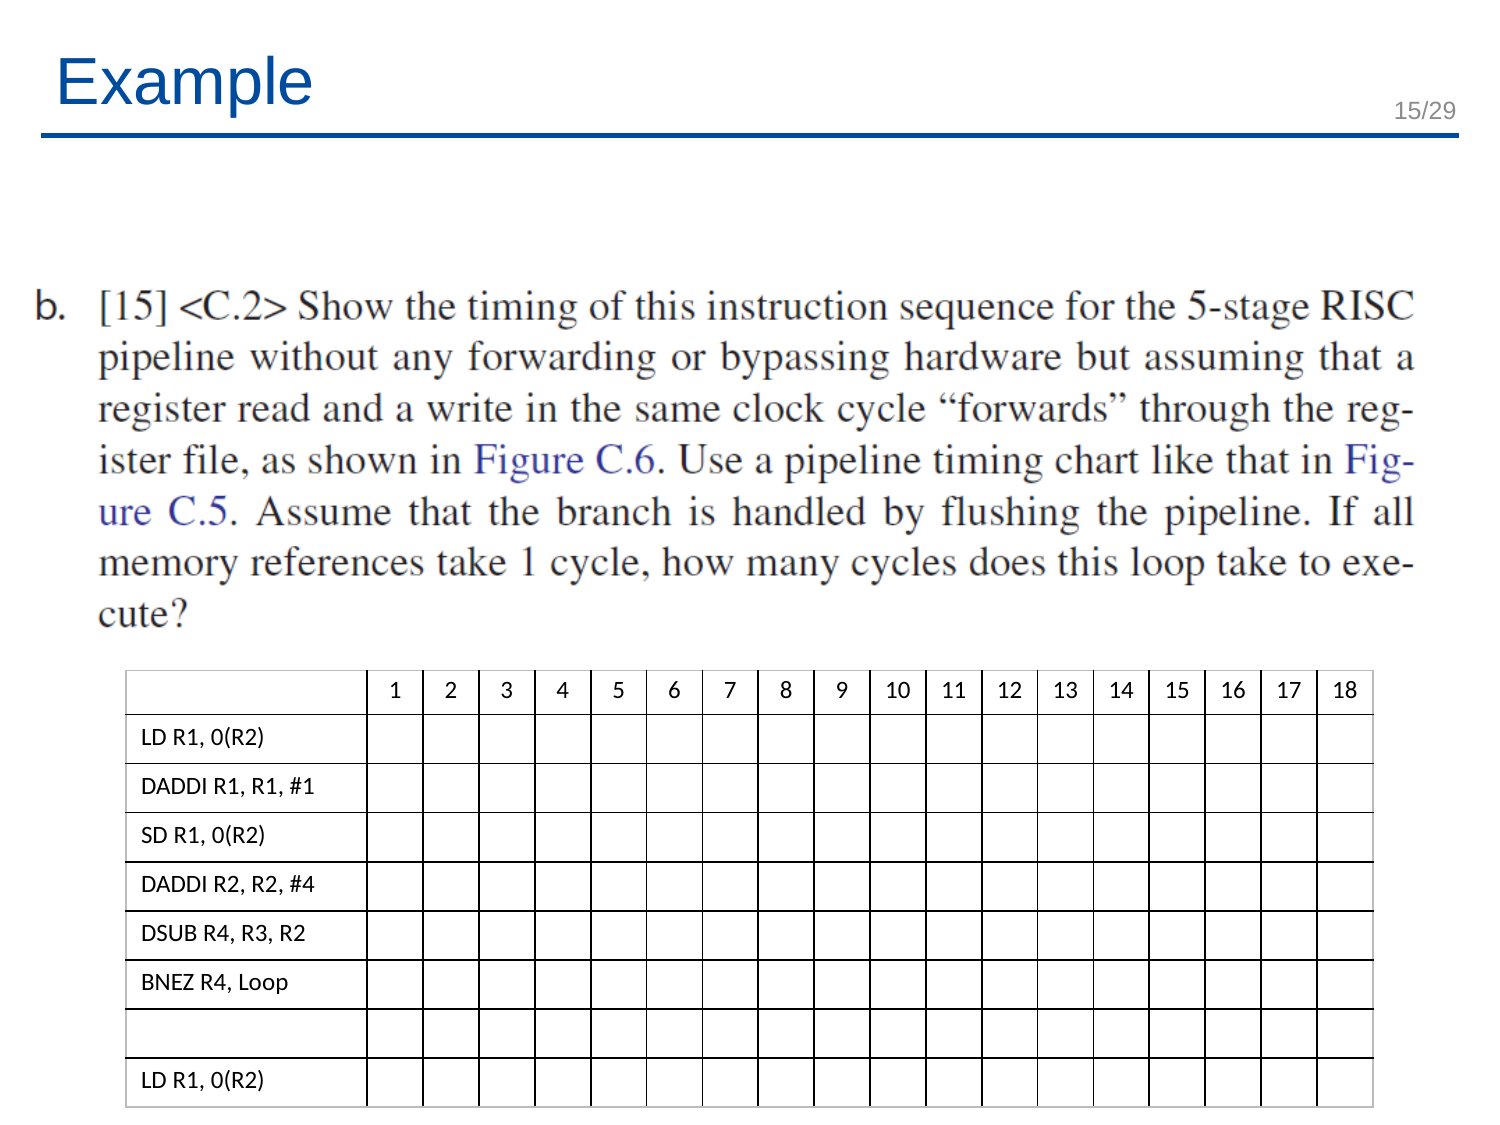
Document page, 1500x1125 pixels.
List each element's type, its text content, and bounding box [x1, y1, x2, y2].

table_cell [424, 961, 478, 1008]
table_cell [480, 715, 534, 763]
table_header 7 [703, 671, 757, 714]
table_cell [815, 813, 869, 861]
table_cell [703, 1010, 757, 1057]
table_cell [927, 813, 981, 861]
table_cell [1150, 863, 1204, 910]
table_cell LD R1, 0(R2) [127, 1059, 366, 1106]
table_cell [647, 1059, 702, 1106]
table_header 6 [647, 671, 702, 714]
table_cell [1150, 1059, 1204, 1106]
table_cell [1150, 912, 1204, 959]
table_header [127, 671, 366, 714]
table_cell [480, 863, 534, 910]
table_header 14 [1094, 671, 1148, 714]
table_header 11 [927, 671, 981, 714]
table_cell [647, 764, 702, 812]
table_cell [871, 863, 925, 910]
table_cell [1206, 764, 1260, 812]
table_cell [703, 912, 757, 959]
table_cell [759, 912, 813, 959]
table_cell [536, 813, 590, 861]
table_header 15 [1150, 671, 1204, 714]
table_cell [759, 715, 813, 763]
table_header 18 [1318, 671, 1372, 714]
table_cell [1094, 912, 1148, 959]
table_cell [536, 961, 590, 1008]
table_cell [759, 813, 813, 861]
table_cell [1318, 1059, 1372, 1106]
table_cell [759, 1059, 813, 1106]
table_cell [1038, 813, 1093, 861]
table_cell [1094, 1059, 1148, 1106]
table_cell [592, 813, 646, 861]
table_cell [1262, 715, 1316, 763]
table_cell [1206, 863, 1260, 910]
table_cell [1094, 715, 1148, 763]
table_cell [983, 961, 1037, 1008]
table_cell DSUB R4, R3, R2 [127, 912, 366, 959]
table_cell [927, 715, 981, 763]
table_cell [480, 1010, 534, 1057]
table_cell [703, 764, 757, 812]
table_cell [871, 1059, 925, 1106]
table_cell [536, 912, 590, 959]
table_cell [368, 1059, 422, 1106]
table_cell [1318, 1010, 1372, 1057]
table_cell [536, 863, 590, 910]
table_cell [1094, 813, 1148, 861]
table_cell [1262, 863, 1316, 910]
table_header 5 [592, 671, 646, 714]
table_cell [592, 912, 646, 959]
table_cell [1038, 715, 1093, 763]
table_cell [871, 813, 925, 861]
table_cell [1038, 1010, 1093, 1057]
table_cell [368, 912, 422, 959]
table_header 8 [759, 671, 813, 714]
table_cell LD R1, 0(R2) [127, 715, 366, 763]
table_cell [647, 912, 702, 959]
table_cell [815, 863, 869, 910]
table_cell [927, 1059, 981, 1106]
table_cell [983, 1010, 1037, 1057]
table_cell [759, 1010, 813, 1057]
table_cell [1038, 1059, 1093, 1106]
table_cell [1206, 961, 1260, 1008]
table_cell [480, 961, 534, 1008]
table_cell [1262, 912, 1316, 959]
table_cell [927, 1010, 981, 1057]
table_cell [1094, 863, 1148, 910]
table_cell [536, 715, 590, 763]
table_cell [647, 1010, 702, 1057]
table_cell [536, 1010, 590, 1057]
table_cell [368, 1010, 422, 1057]
table_cell [647, 961, 702, 1008]
table_cell [703, 715, 757, 763]
title Example [40, 19, 1339, 136]
table_cell [1262, 813, 1316, 861]
table_cell [871, 1010, 925, 1057]
table_cell [759, 961, 813, 1008]
table_cell [424, 1010, 478, 1057]
table_cell [927, 863, 981, 910]
table_cell [1318, 912, 1372, 959]
table_cell [1262, 1059, 1316, 1106]
table_cell DADDI R2, R2, #4 [127, 863, 366, 910]
table_cell [1150, 1010, 1204, 1057]
table_cell [1318, 961, 1372, 1008]
table_cell [592, 1010, 646, 1057]
table_cell [703, 813, 757, 861]
table_header 12 [983, 671, 1037, 714]
table_cell [480, 912, 534, 959]
table_cell [592, 715, 646, 763]
table_cell [424, 1059, 478, 1106]
table_cell [536, 1059, 590, 1106]
table_cell [1038, 764, 1093, 812]
table_cell [1206, 1010, 1260, 1057]
table_cell [1206, 1059, 1260, 1106]
table_header 3 [480, 671, 534, 714]
table_cell [592, 1059, 646, 1106]
table_cell [1262, 1010, 1316, 1057]
table_cell [424, 912, 478, 959]
table_cell [703, 1059, 757, 1106]
table_header 13 [1038, 671, 1093, 714]
table_cell [1150, 961, 1204, 1008]
table_header 2 [424, 671, 478, 714]
table_cell [983, 764, 1037, 812]
table_cell [368, 715, 422, 763]
table_cell [759, 863, 813, 910]
table_cell [647, 863, 702, 910]
table_cell [1318, 863, 1372, 910]
table_cell [815, 912, 869, 959]
table_cell [927, 961, 981, 1008]
table_cell [1206, 912, 1260, 959]
table_cell [1150, 715, 1204, 763]
table_header 10 [871, 671, 925, 714]
table_header 17 [1262, 671, 1316, 714]
table_cell [703, 961, 757, 1008]
table_cell [871, 715, 925, 763]
table_cell SD R1, 0(R2) [127, 813, 366, 861]
table_cell [927, 912, 981, 959]
table_cell [871, 961, 925, 1008]
table_cell [1206, 715, 1260, 763]
table_cell [1150, 764, 1204, 812]
table_cell [1206, 813, 1260, 861]
table_header 1 [368, 671, 422, 714]
table_cell [1318, 715, 1372, 763]
table_cell [703, 863, 757, 910]
table_header 9 [815, 671, 869, 714]
table_cell [536, 764, 590, 812]
table_cell [815, 961, 869, 1008]
table_cell [480, 1059, 534, 1106]
table_cell [871, 912, 925, 959]
table_cell [1262, 764, 1316, 812]
table_cell [592, 863, 646, 910]
table_cell [368, 813, 422, 861]
table_cell [1038, 961, 1093, 1008]
table_cell [983, 813, 1037, 861]
table_cell [592, 764, 646, 812]
table_cell [647, 813, 702, 861]
table_cell [983, 1059, 1037, 1106]
table_cell [1094, 961, 1148, 1008]
table_cell [1094, 1010, 1148, 1057]
table_cell [1318, 813, 1372, 861]
table_header 4 [536, 671, 590, 714]
table_cell [1150, 813, 1204, 861]
table_cell [983, 863, 1037, 910]
table_cell [815, 1010, 869, 1057]
table_header 16 [1206, 671, 1260, 714]
table_cell [1038, 912, 1093, 959]
table_cell [927, 764, 981, 812]
table_cell [368, 863, 422, 910]
table_cell [480, 764, 534, 812]
picture [29, 278, 1441, 640]
table_cell [1094, 764, 1148, 812]
table_cell [815, 764, 869, 812]
table_cell [759, 764, 813, 812]
table_cell [871, 764, 925, 812]
table_cell BNEZ R4, Loop [127, 961, 366, 1008]
table_cell [1038, 863, 1093, 910]
table_cell [1318, 764, 1372, 812]
table_cell [424, 863, 478, 910]
table_cell [1262, 961, 1316, 1008]
table_cell [127, 1010, 366, 1057]
table_cell [368, 961, 422, 1008]
table_cell [983, 715, 1037, 763]
table_cell [647, 715, 702, 763]
table_cell [368, 764, 422, 812]
table_cell [480, 813, 534, 861]
table_cell [424, 813, 478, 861]
table_cell [983, 912, 1037, 959]
table_cell [815, 1059, 869, 1106]
table_cell [592, 961, 646, 1008]
table_cell [424, 764, 478, 812]
table_cell DADDI R1, R1, #1 [127, 764, 366, 812]
table_cell [815, 715, 869, 763]
table_cell [424, 715, 478, 763]
